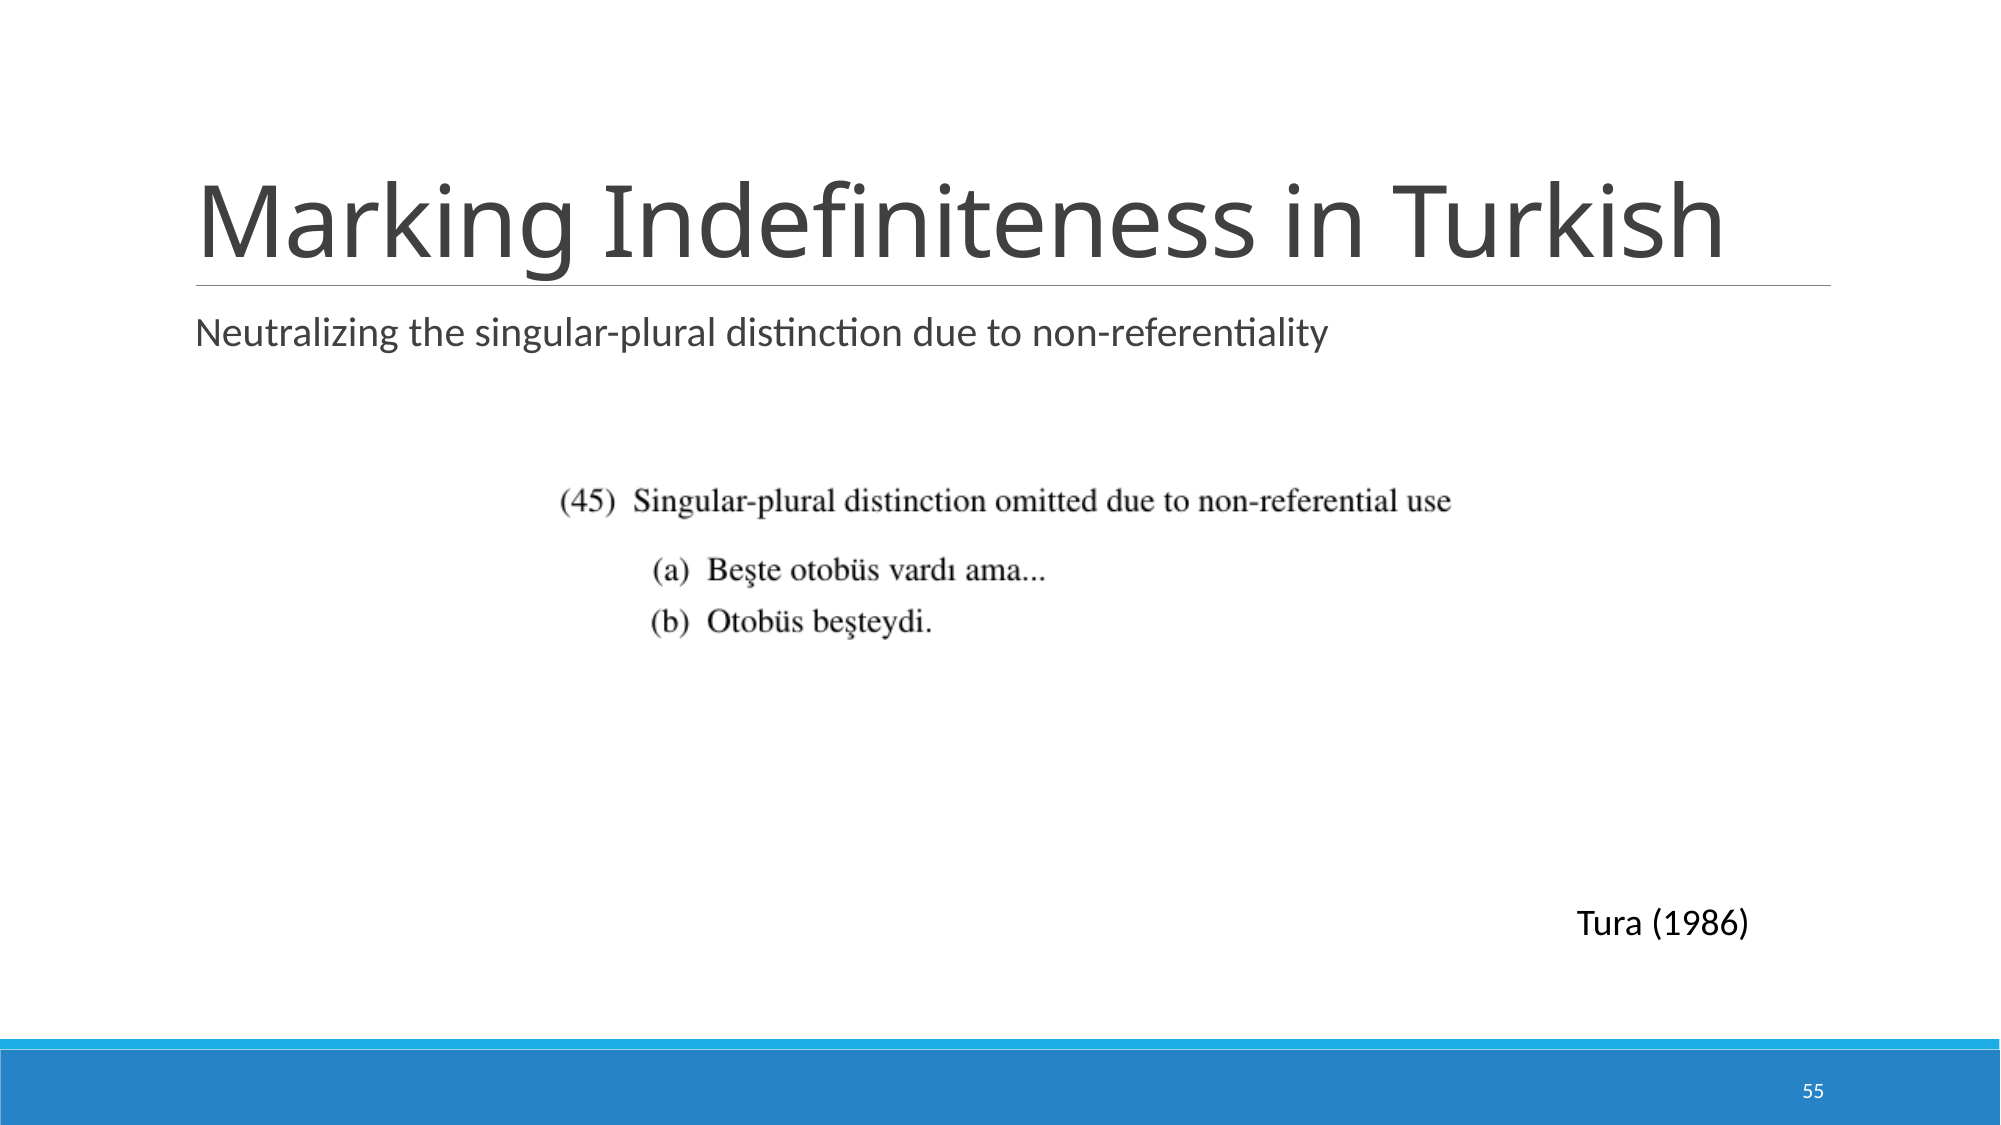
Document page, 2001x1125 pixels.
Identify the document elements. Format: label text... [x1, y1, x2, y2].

list Neutralizing the singular-plural distinction due to non-referentiality [180, 302, 1830, 963]
text_box Tura (1986) [1562, 890, 1765, 950]
slide_number 55 [1624, 1059, 1840, 1120]
picture [544, 473, 1466, 652]
title Marking Indefiniteness in Turkish [180, 47, 1830, 285]
